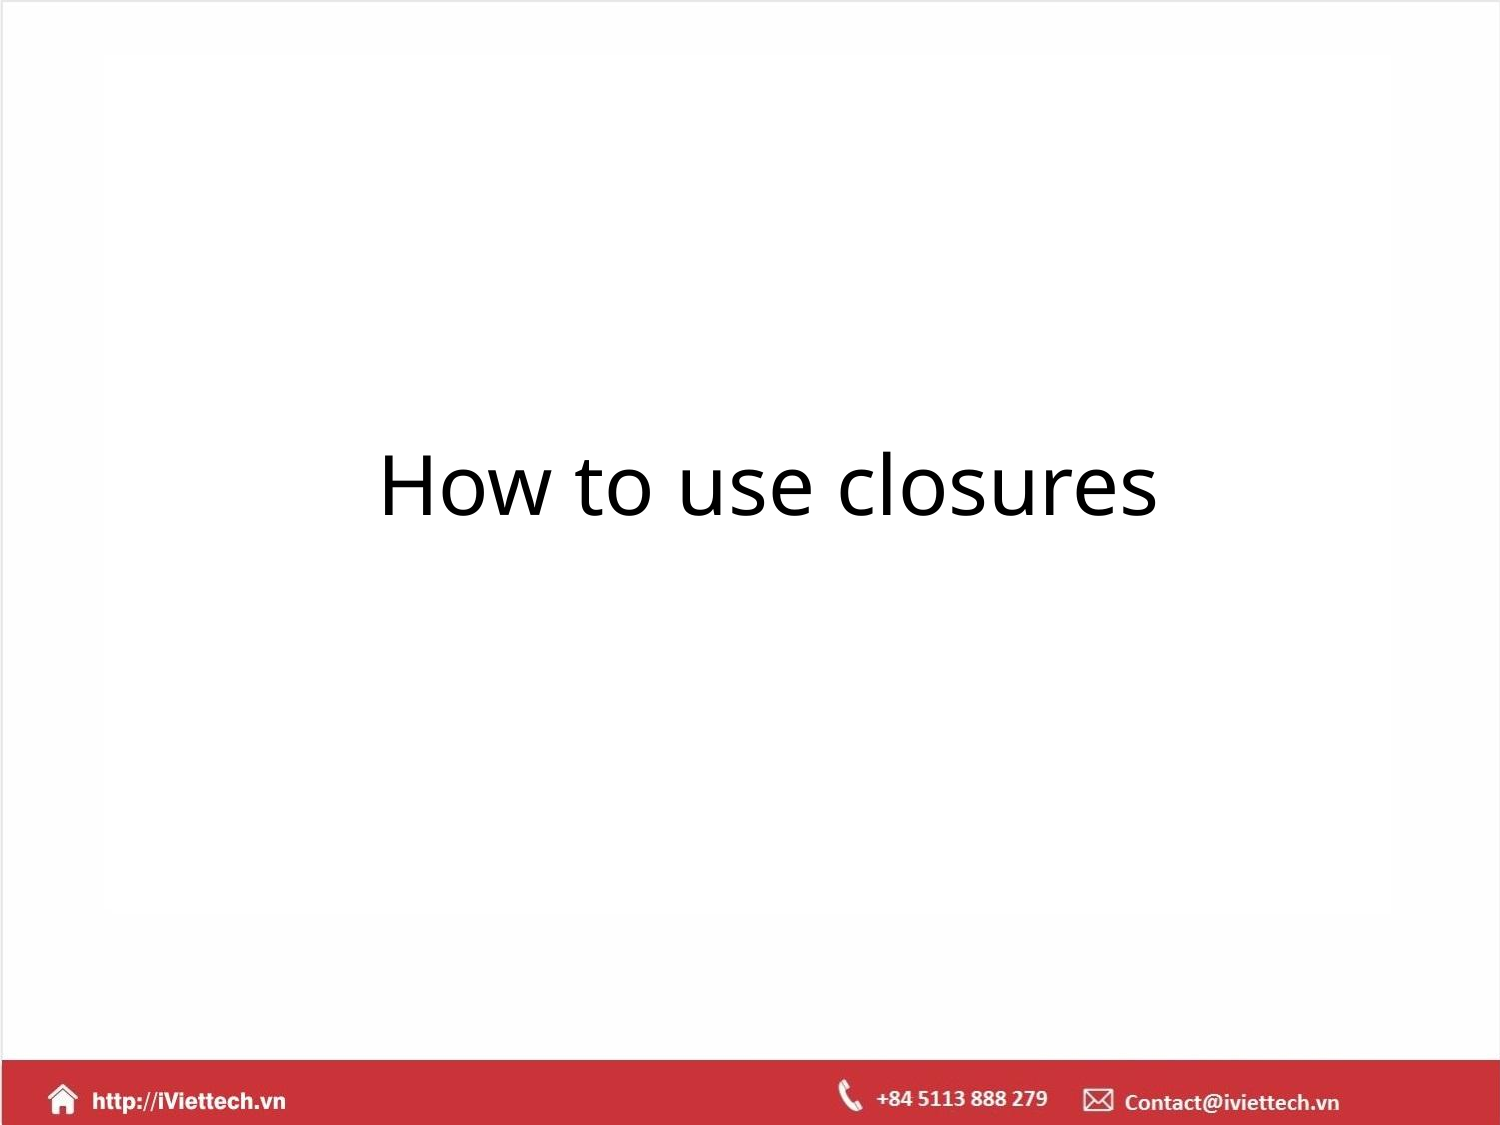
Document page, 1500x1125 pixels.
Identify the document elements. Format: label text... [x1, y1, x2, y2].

picture [0, 0, 1500, 1125]
subtitle How to use closures [125, 425, 1413, 613]
